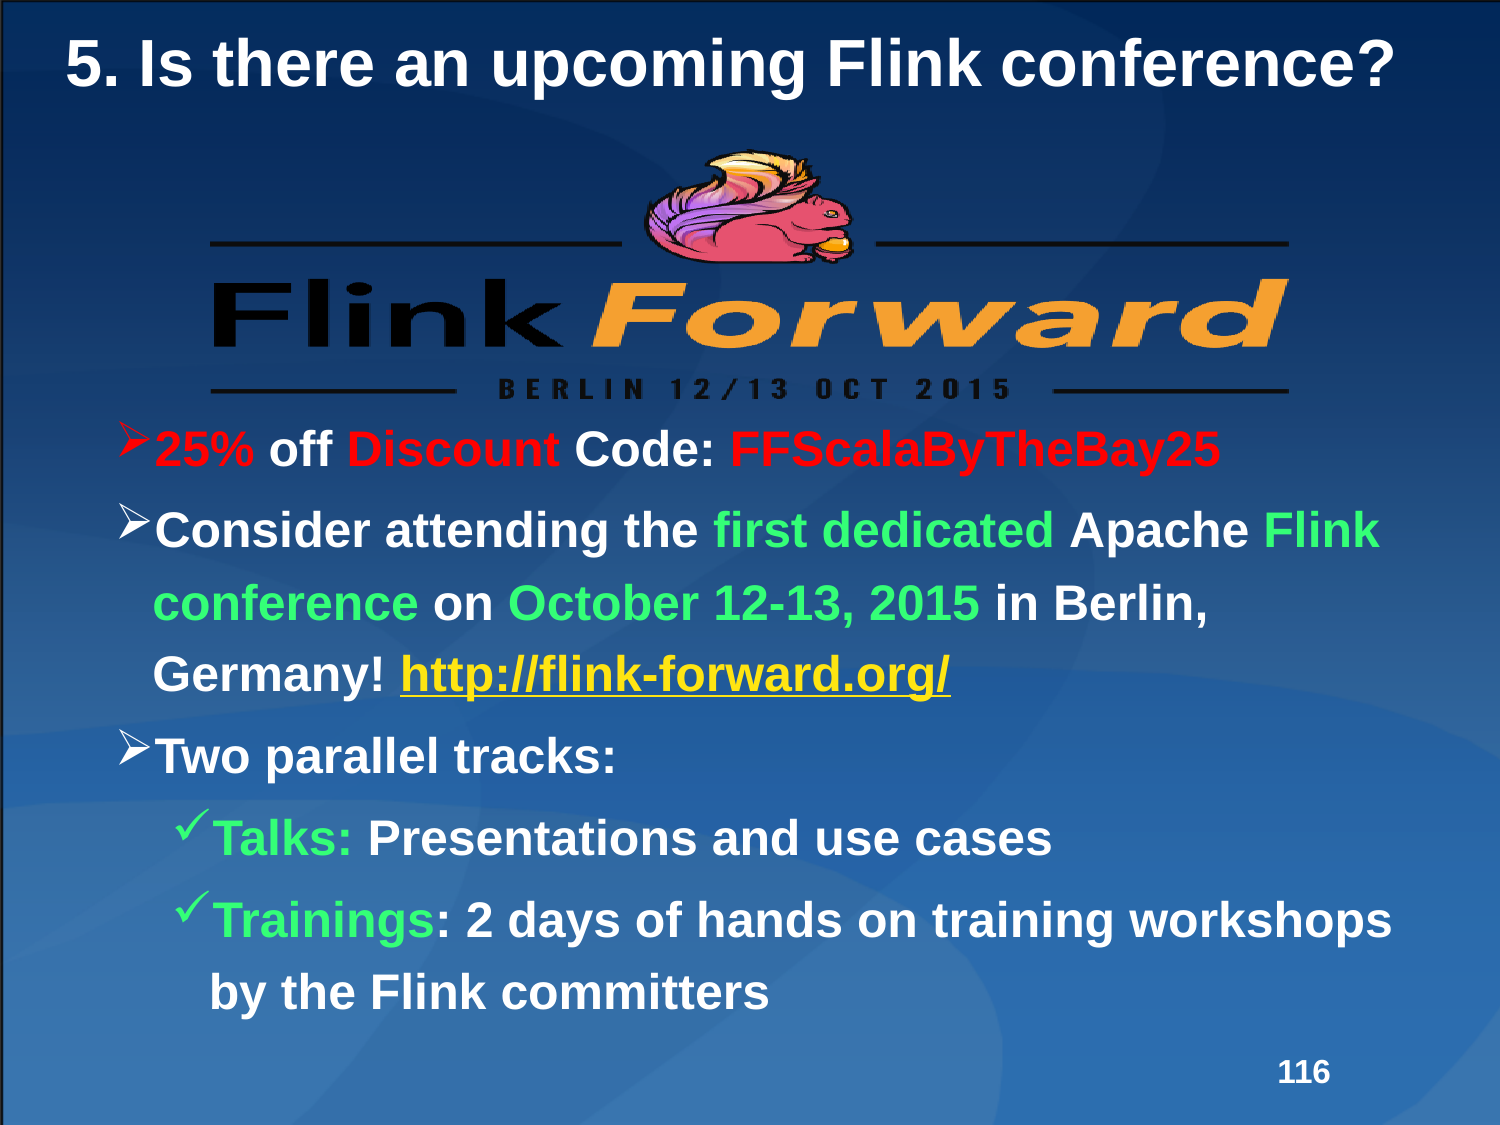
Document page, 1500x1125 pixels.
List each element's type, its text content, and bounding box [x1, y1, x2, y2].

text_box 116 [1129, 1042, 1480, 1103]
list 25% off Discount Code: FFScalaByTheBay25 Consider attending the first dedicated Apache Flink conference on October 12-13, 2015 in Berlin, Germany! http://flink-forward.org/ Two parallel tracks: Talks: Presentations and use cases Trainings: 2 days of hands on training workshops by the Flink committers [99, 162, 1450, 1050]
picture [0, 0, 1500, 1125]
title 5. Is there an upcoming Flink conference? [50, 12, 1450, 128]
